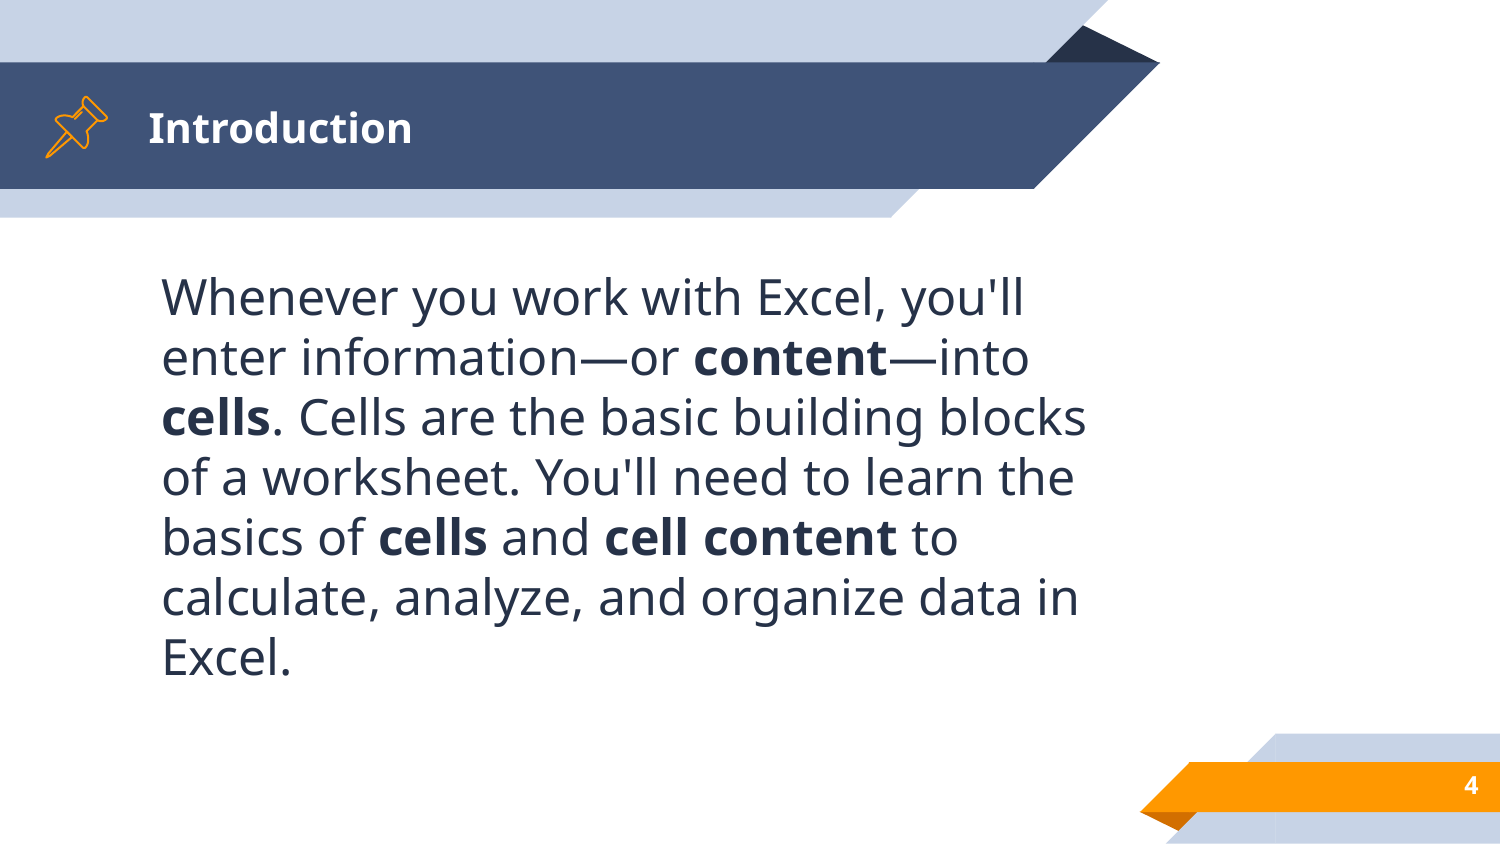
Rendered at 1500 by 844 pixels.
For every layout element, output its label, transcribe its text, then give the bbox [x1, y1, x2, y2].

slide_number 4 [1249, 760, 1494, 813]
title Introduction [133, 64, 1035, 190]
list Whenever you work with Excel, you'll enter information—or content—into cells. Cells are the basic building blocks of a worksheet. You'll need to learn the basics of cells and cell content to calculate, analyze, and organize data in Excel. [133, 217, 1140, 734]
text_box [45, 96, 108, 158]
